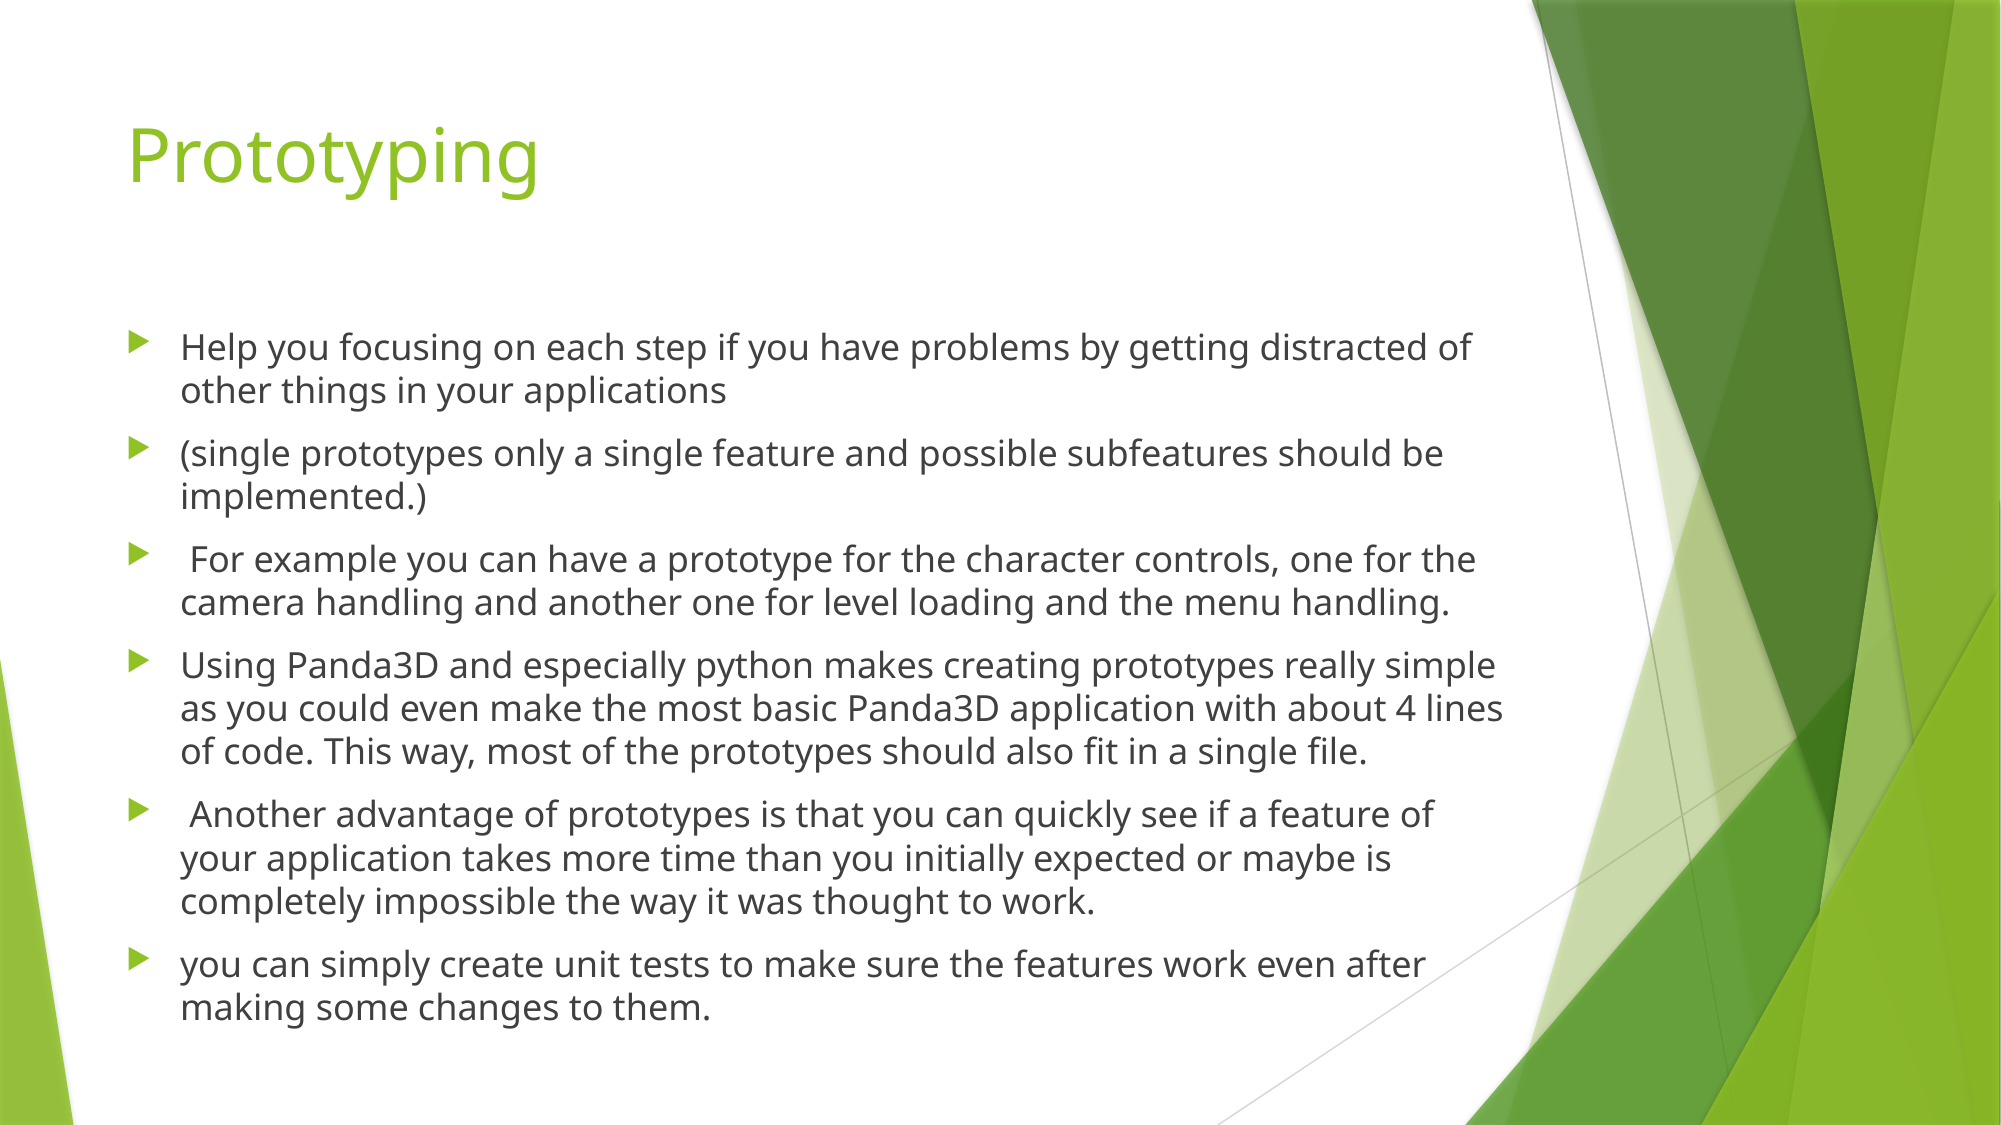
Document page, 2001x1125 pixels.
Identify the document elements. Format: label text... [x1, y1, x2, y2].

title Prototyping [111, 99, 1522, 316]
list Help you focusing on each step if you have problems by getting distracted of other things in your applications (single prototypes only a single feature and possible subfeatures should be implemented.) For example you can have a prototype for the character controls, one for the camera handling and another one for level loading and the menu handling. Using Panda3D and especially python makes creating prototypes really simple as you could even make the most basic Panda3D application with about 4 lines of code. This way, most of the prototypes should also fit in a single file. Another advantage of prototypes is that you can quickly see if a feature of your application takes more time than you initially expected or maybe is completely impossible the way it was thought to work. you can simply create unit tests to make sure the features work even after making some changes to them. [111, 316, 1522, 1062]
